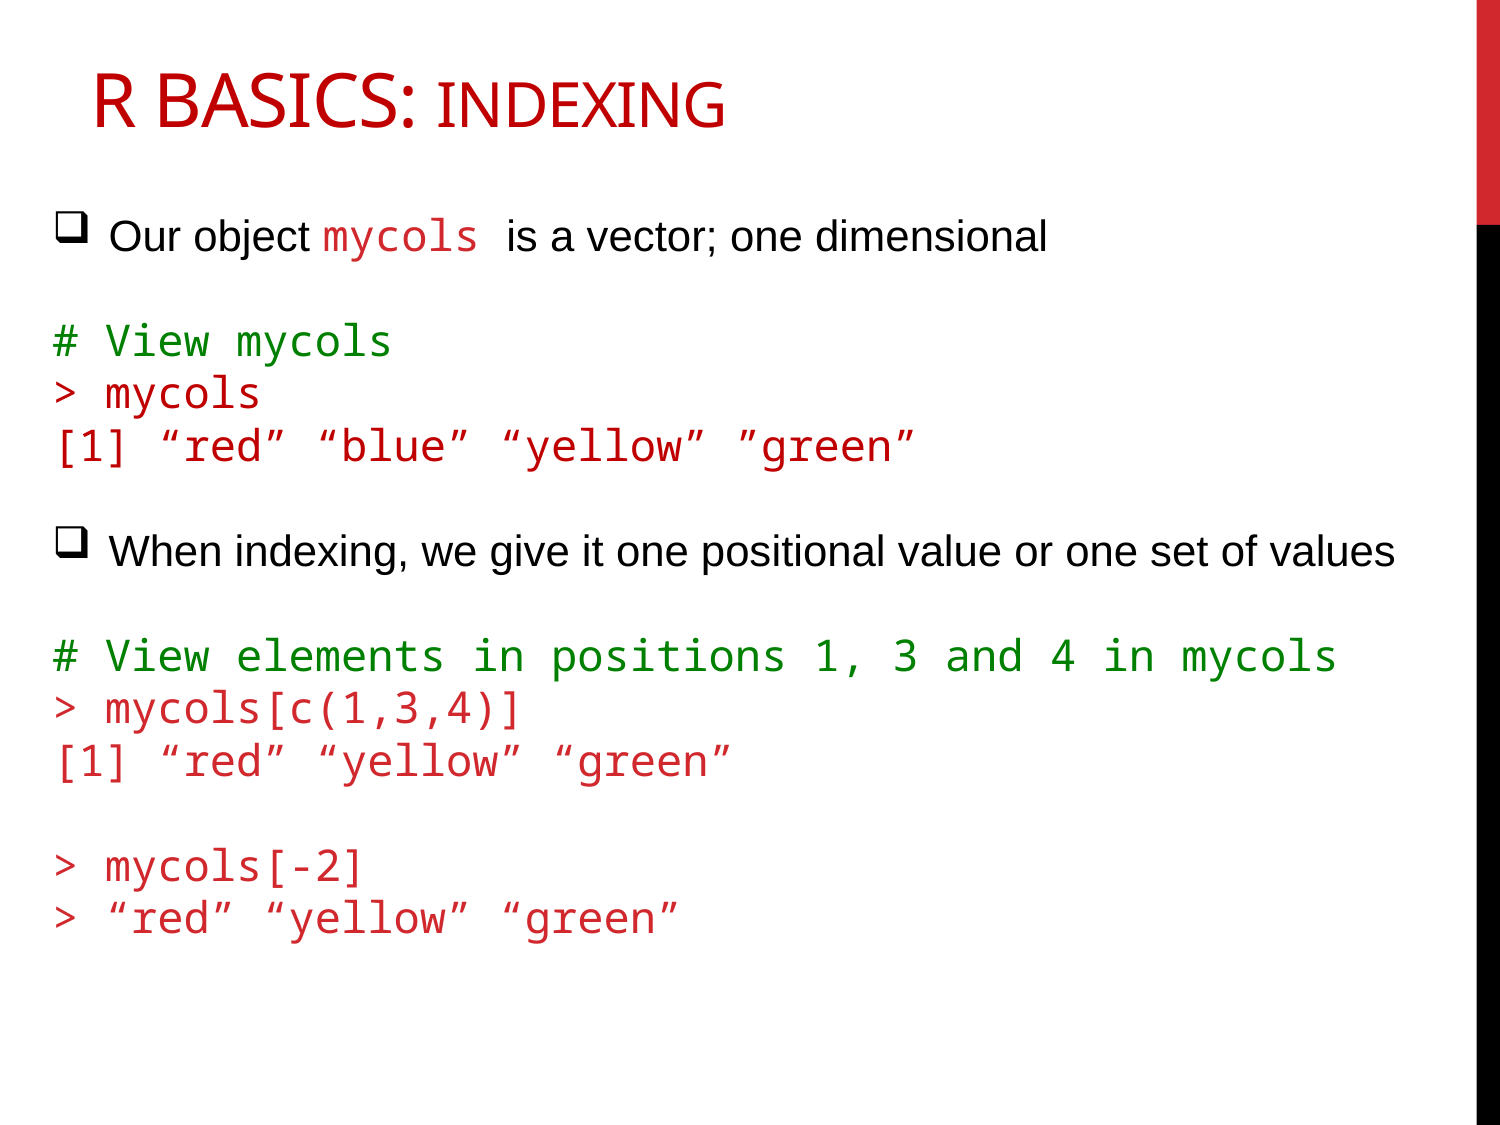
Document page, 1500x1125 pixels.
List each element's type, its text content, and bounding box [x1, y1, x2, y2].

text_box Our object mycols is a vector; one dimensional # View mycols > mycols [1] “red” “blue” “yellow” ”green” When indexing, we give it one positional value or one set of values # View elements in positions 1, 3 and 4 in mycols > mycols[c(1,3,4)] [1] “red” “yellow” “green” > mycols[-2] > “red” “yellow” “green” [37, 199, 1425, 1055]
title R basics: indexing [75, 25, 1325, 150]
